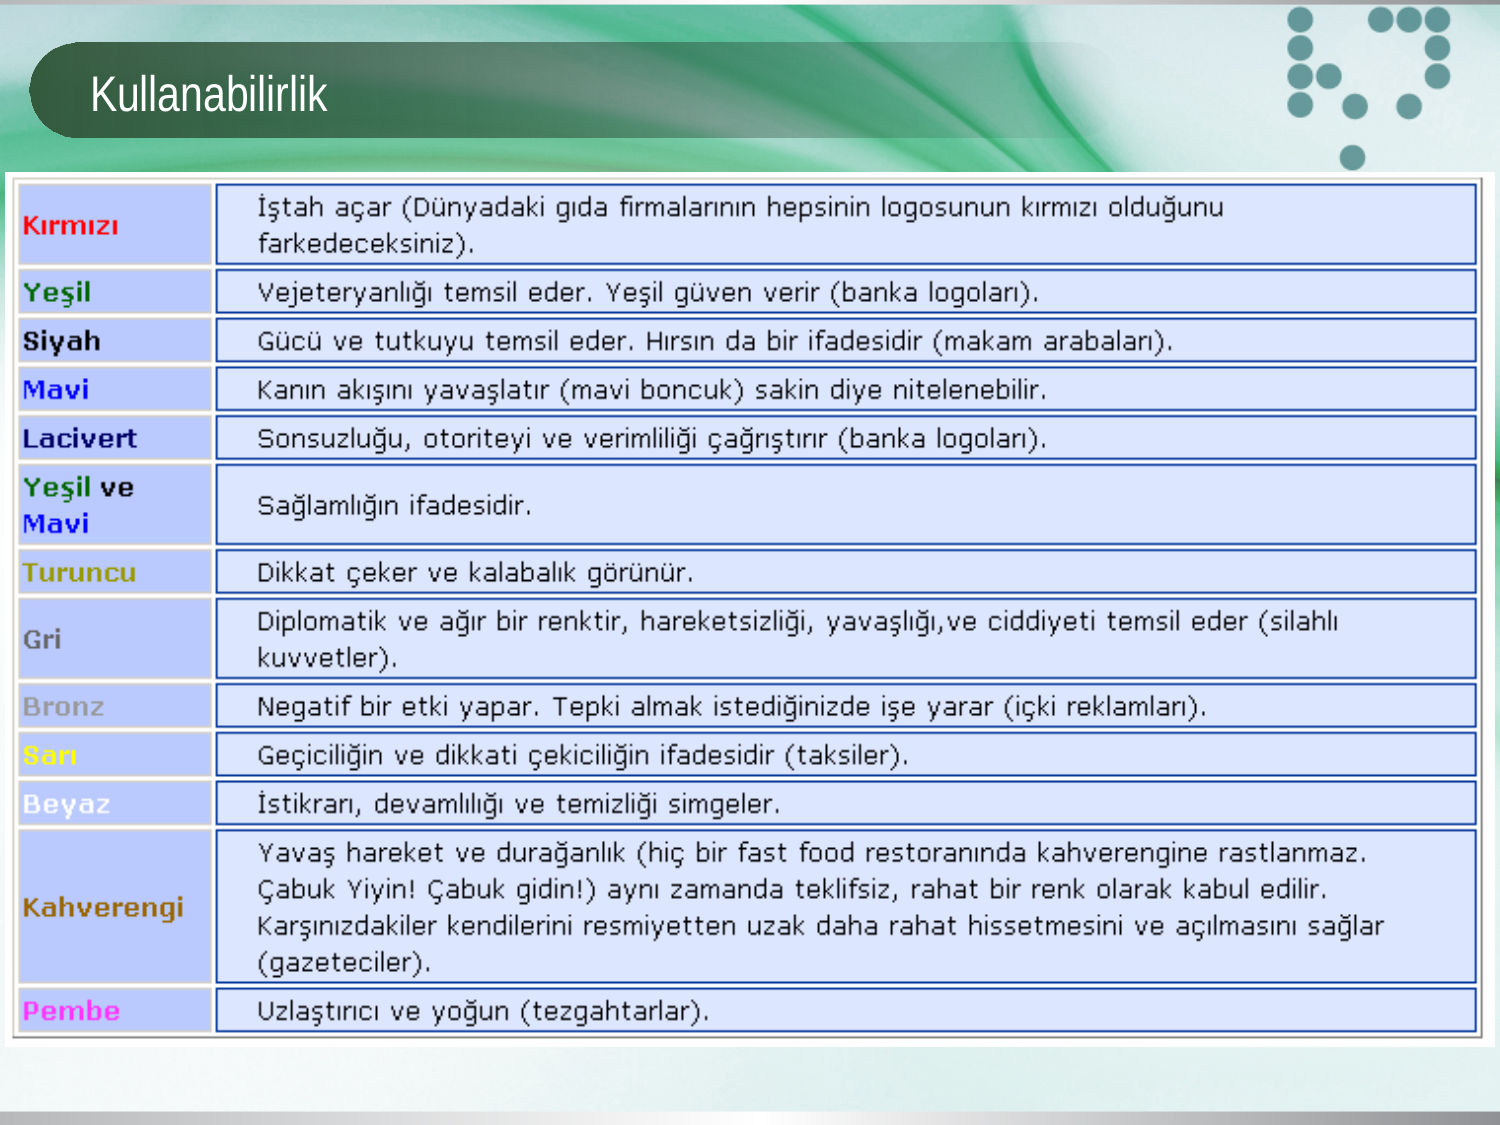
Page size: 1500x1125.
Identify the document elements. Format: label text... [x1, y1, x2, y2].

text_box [4, 172, 1495, 1047]
title Kullanabilirlik [75, 43, 1425, 141]
text_box [29, 42, 1080, 138]
picture [0, 0, 1500, 1125]
